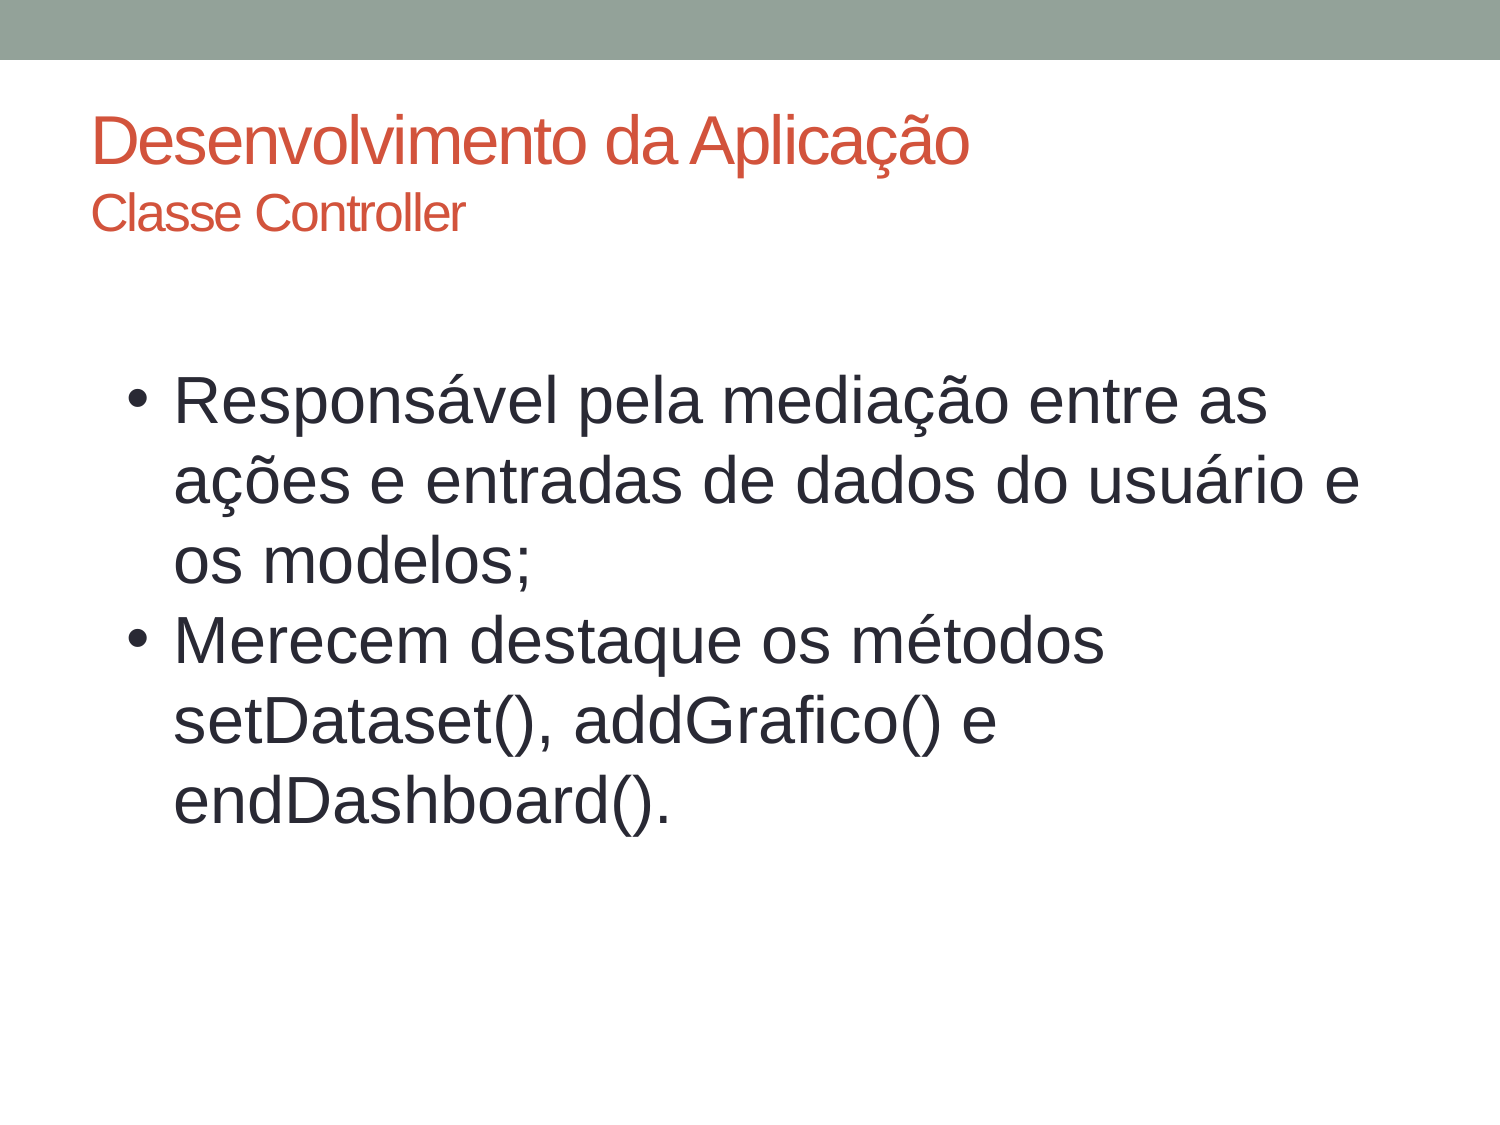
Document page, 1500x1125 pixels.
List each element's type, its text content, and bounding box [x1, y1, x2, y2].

text_box Responsável pela mediação entre as ações e entradas de dados do usuário e os modelos; Merecem destaque os métodos setDataset(), addGrafico() e endDashboard(). [112, 349, 1388, 845]
title Desenvolvimento da Aplicação Classe Controller [75, 87, 1425, 250]
